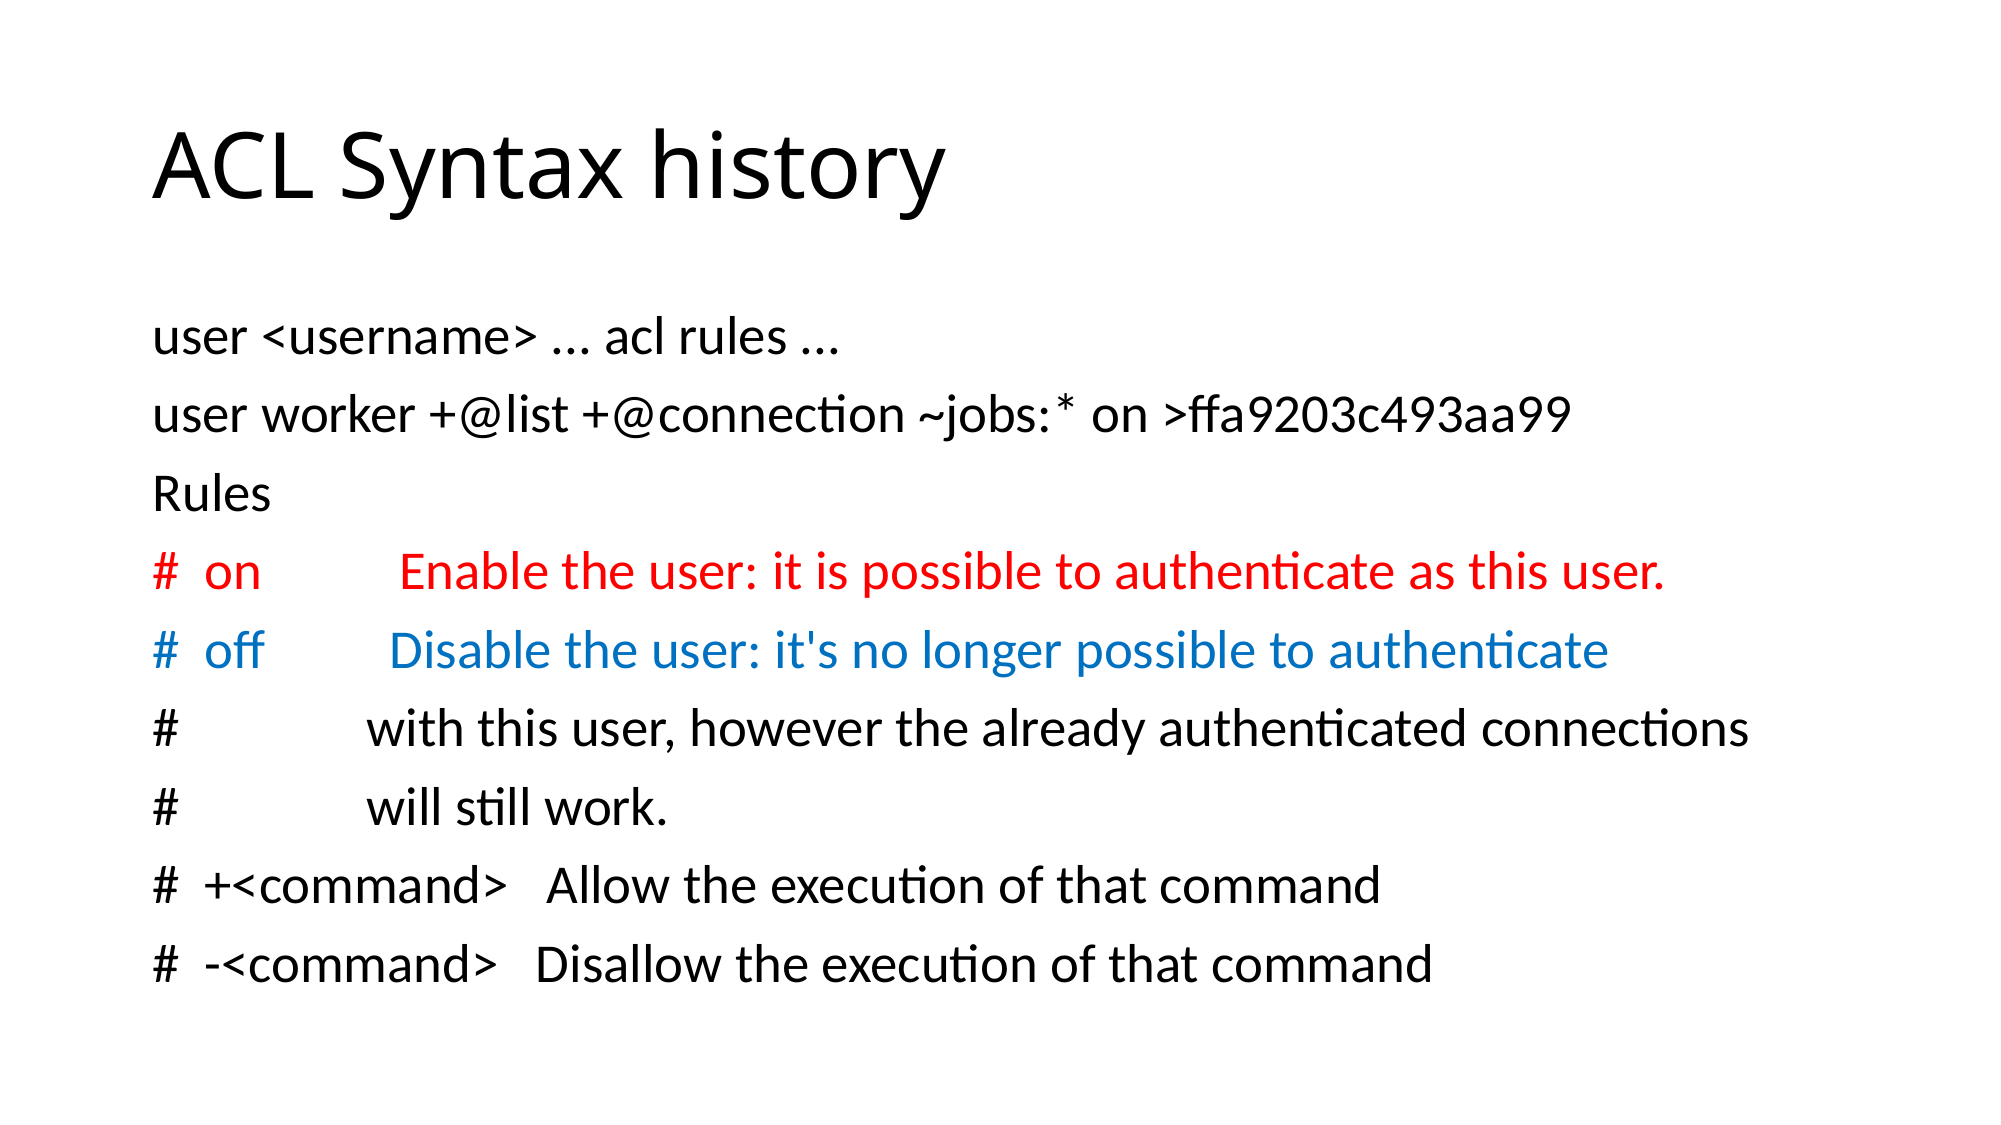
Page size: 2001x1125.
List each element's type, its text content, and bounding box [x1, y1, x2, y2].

list user <username> ... acl rules ... user worker +@list +@connection ~jobs:* on >ffa9203c493aa99 Rules # on Enable the user: it is possible to authenticate as this user. # off Disable the user: it's no longer possible to authenticate # with this user, however the already authenticated connections # will still work. # +<command> Allow the execution of that command # -<command> Disallow the execution of that command [137, 299, 1863, 1014]
title ACL Syntax history [137, 59, 1863, 278]
